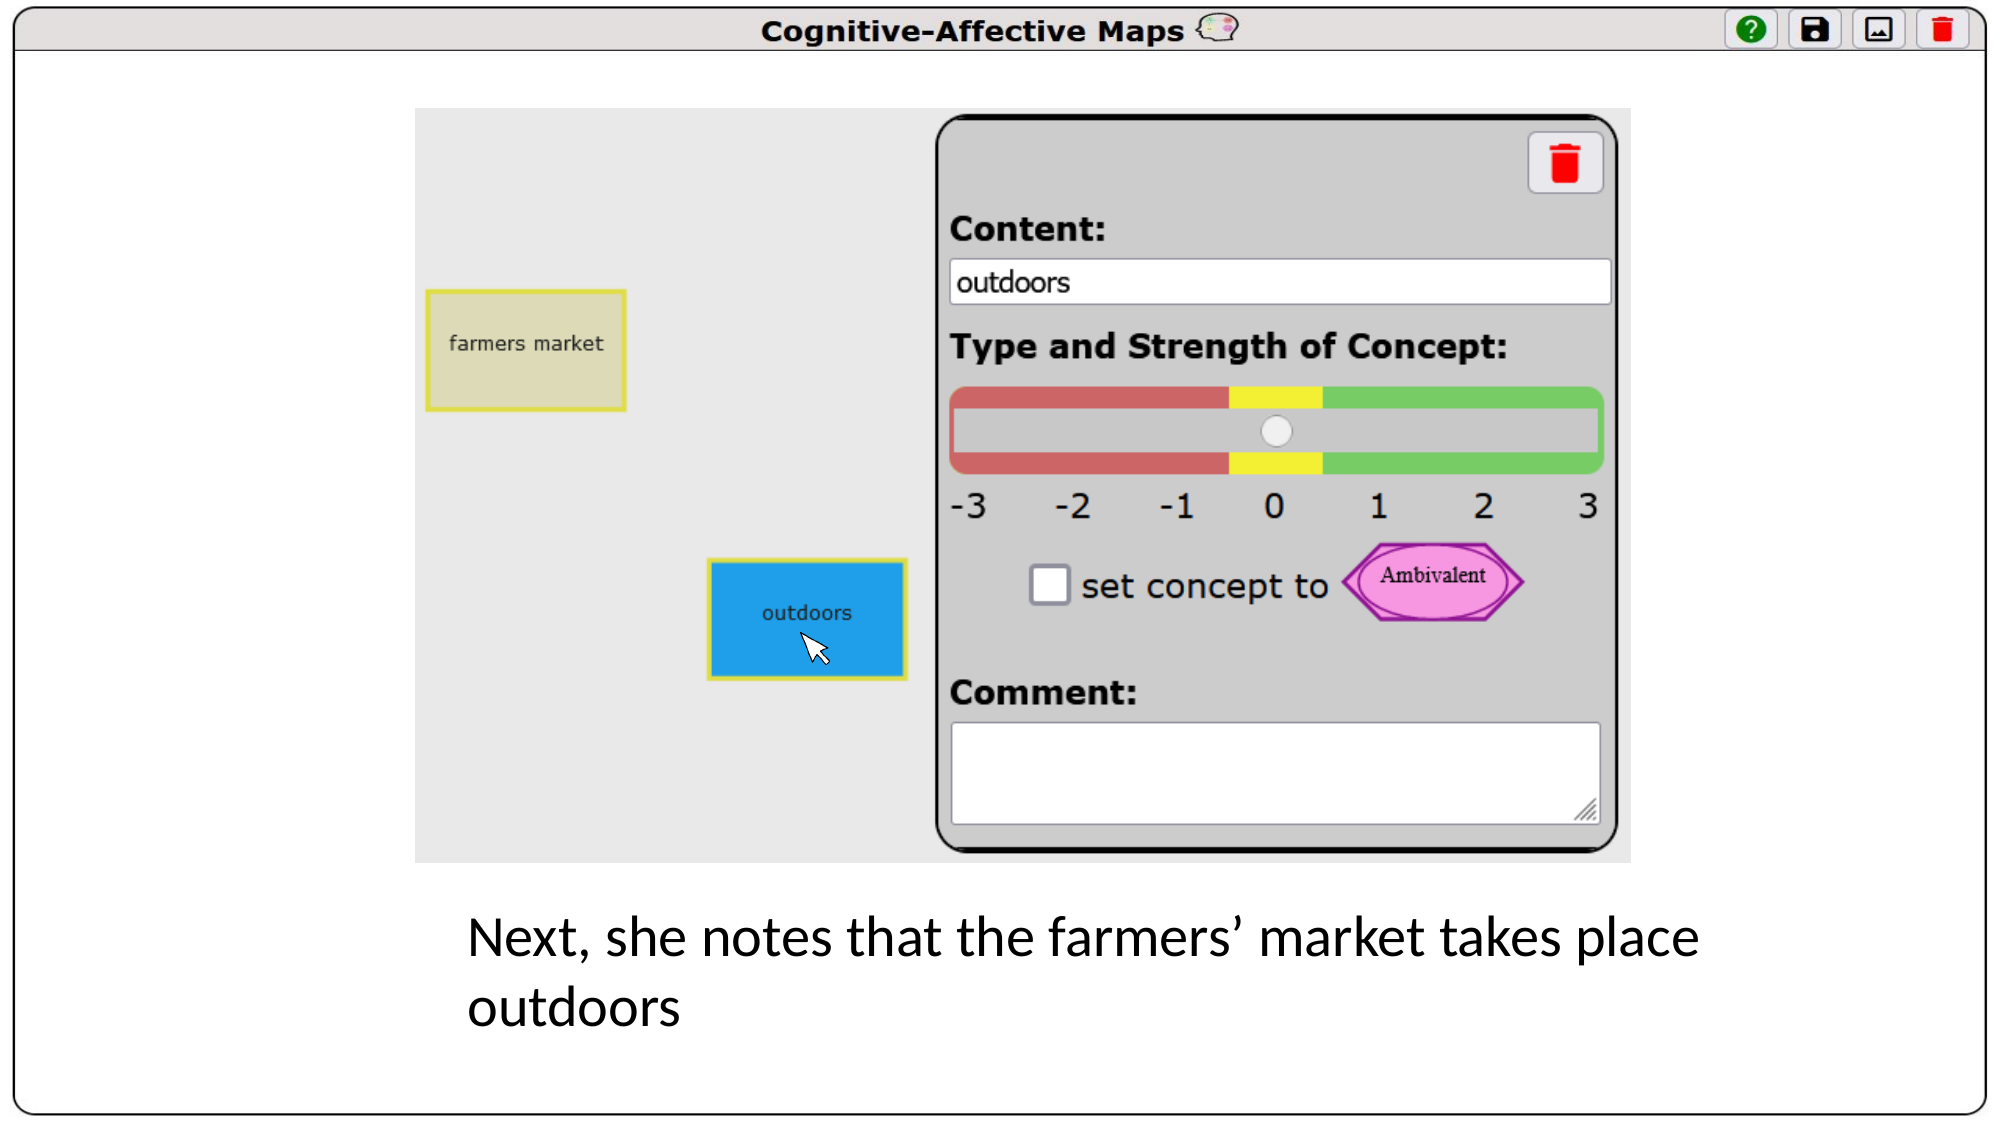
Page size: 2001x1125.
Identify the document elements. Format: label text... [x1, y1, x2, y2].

text_box Next, she notes that the farmers’ market takes place outdoors [452, 890, 1922, 1046]
picture [0, 0, 2001, 1125]
